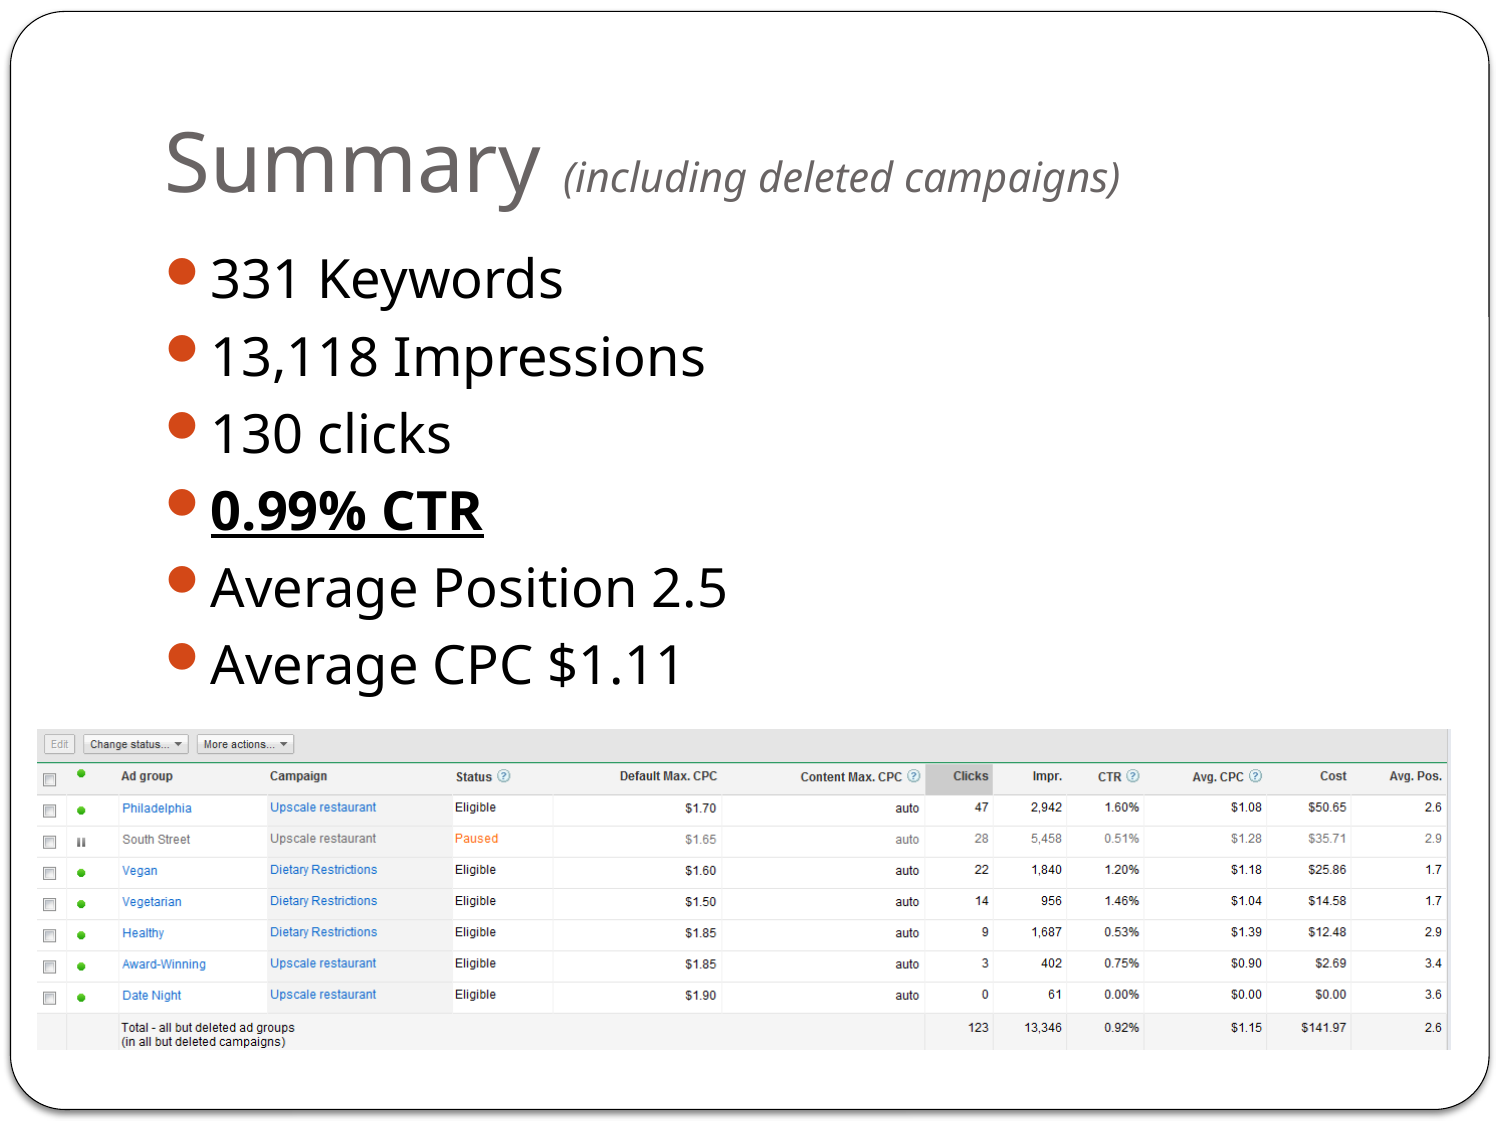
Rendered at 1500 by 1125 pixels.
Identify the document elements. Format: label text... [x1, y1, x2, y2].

list 331 Keywords 13,118 Impressions 130 clicks 0.99% CTR Average Position 2.5 Average CPC $1.11 [150, 237, 1425, 727]
picture [37, 729, 1452, 1051]
title Summary (including deleted campaigns) [150, 45, 1425, 233]
